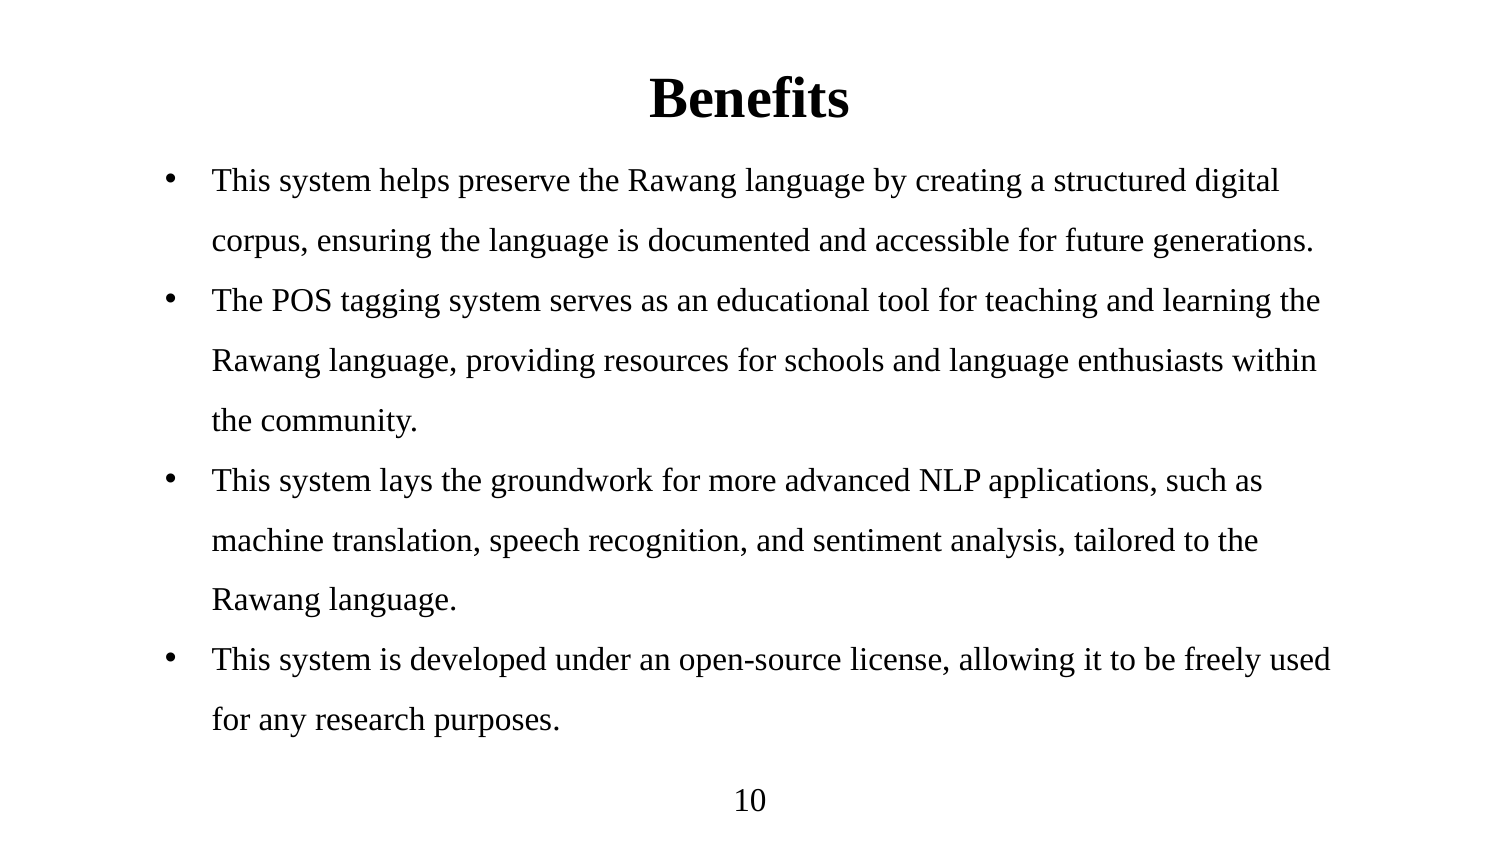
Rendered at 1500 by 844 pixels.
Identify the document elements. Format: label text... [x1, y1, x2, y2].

text_box Benefits [416, 43, 1084, 131]
text_box 10 [718, 770, 782, 826]
text_box This system helps preserve the Rawang language by creating a structured digital corpus, ensuring the language is documented and accessible for future generations. The POS tagging system serves as an educational tool for teaching and learning the Rawang language, providing resources for schools and language enthusiasts within the community. This system lays the groundwork for more advanced NLP applications, such as machine translation, speech recognition, and sentiment analysis, tailored to the Rawang language. This system is developed under an open-source license, allowing it to be freely used for any research purposes. [149, 131, 1357, 745]
